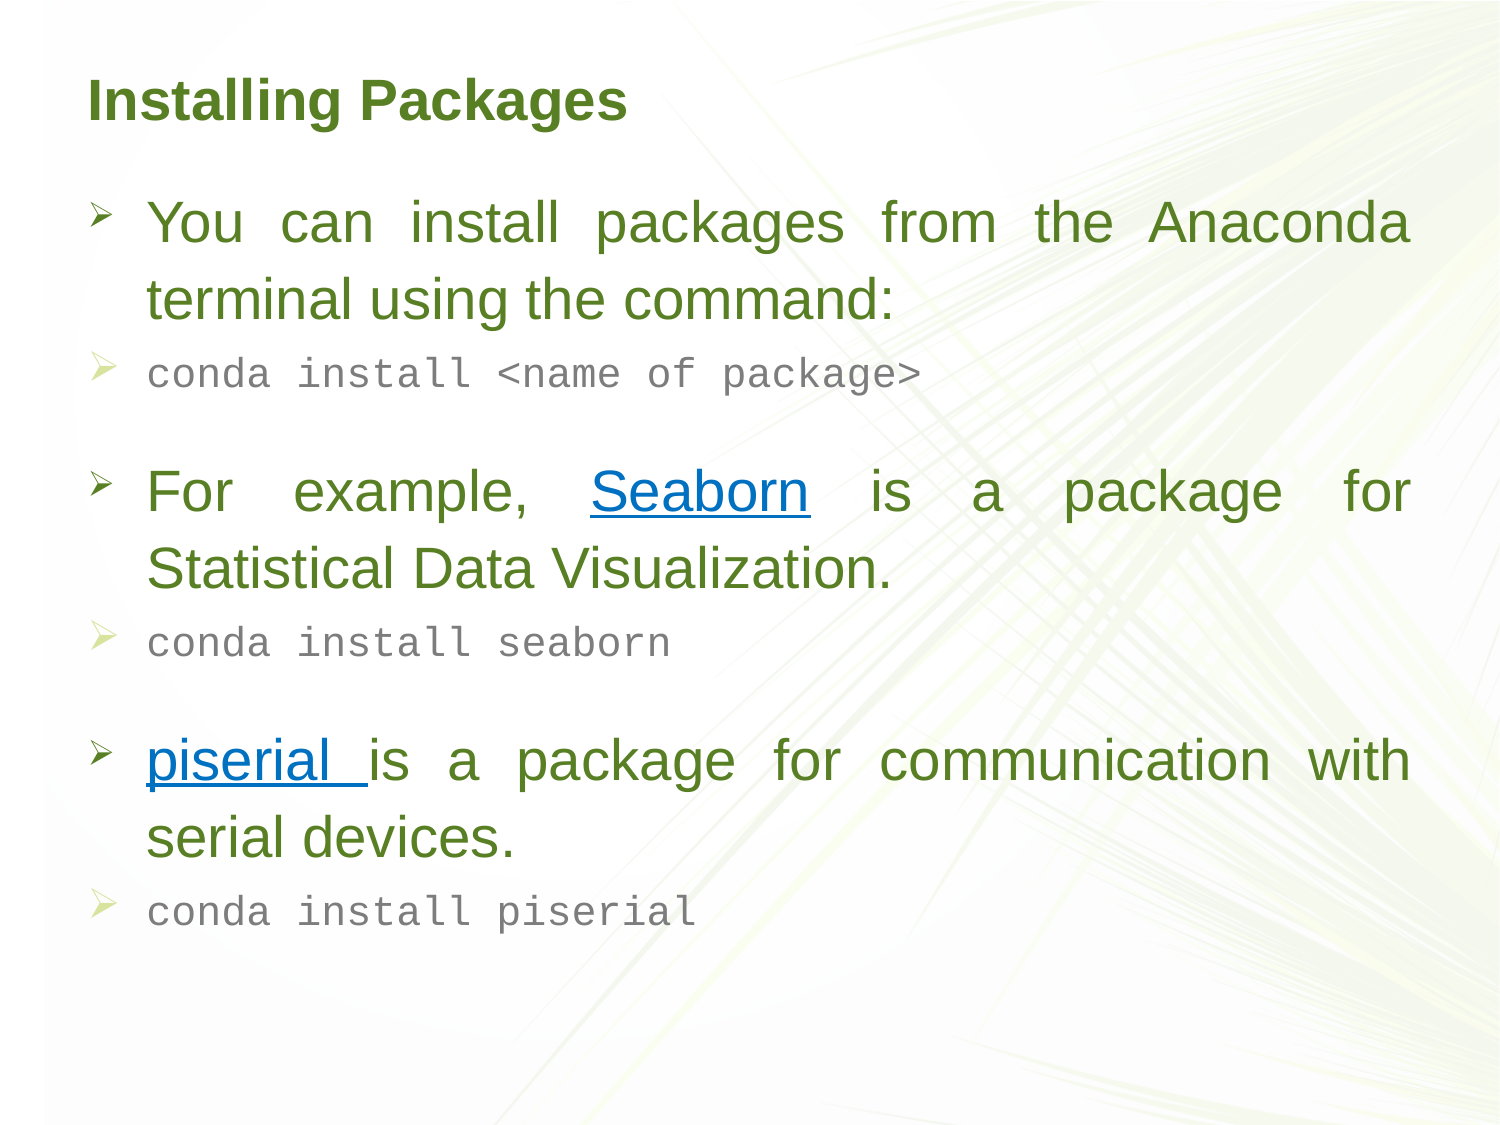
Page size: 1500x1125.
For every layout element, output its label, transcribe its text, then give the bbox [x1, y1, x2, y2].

list You can install packages from the Anaconda terminal using the command: conda install <name of package> For example, Seaborn is a package for Statistical Data Visualization. conda install seaborn piserial is a package for communication with serial devices. conda install piserial [72, 169, 1428, 1043]
title Installing Packages [72, 25, 1430, 141]
